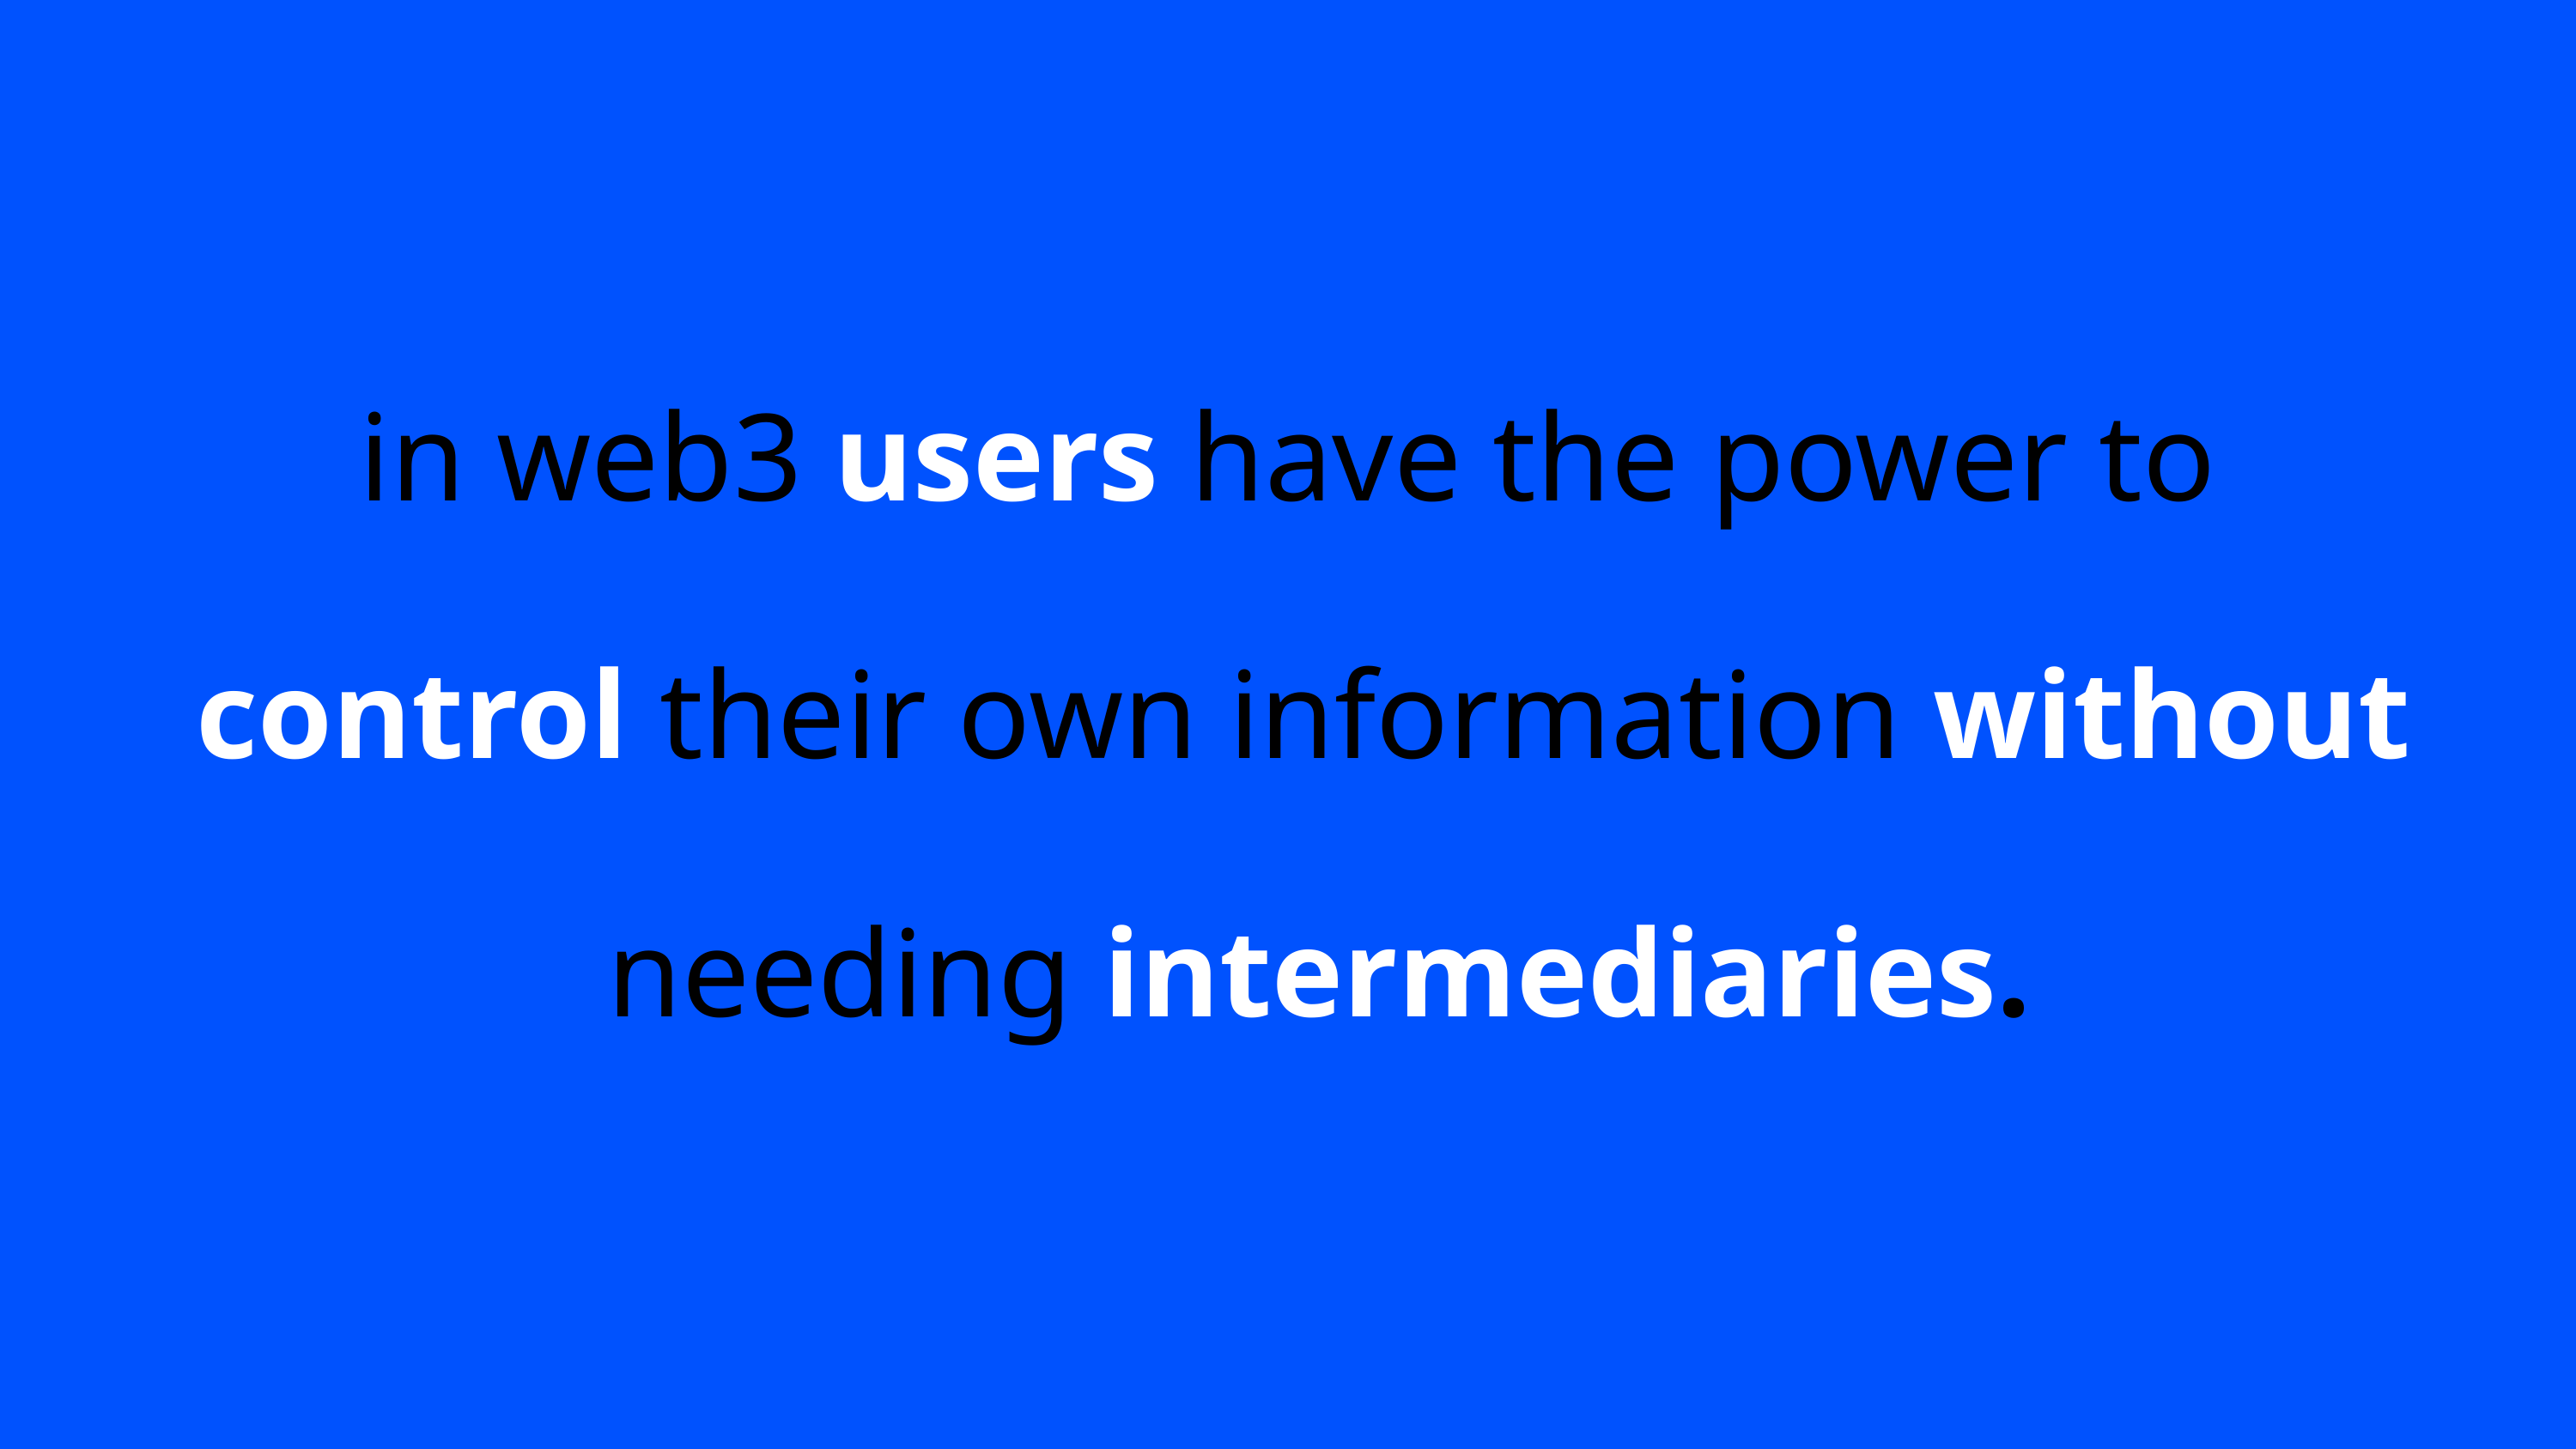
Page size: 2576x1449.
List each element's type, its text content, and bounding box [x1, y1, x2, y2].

text_box in web3 users have the power to control their own information without needing intermediaries. [133, 396, 2442, 1041]
